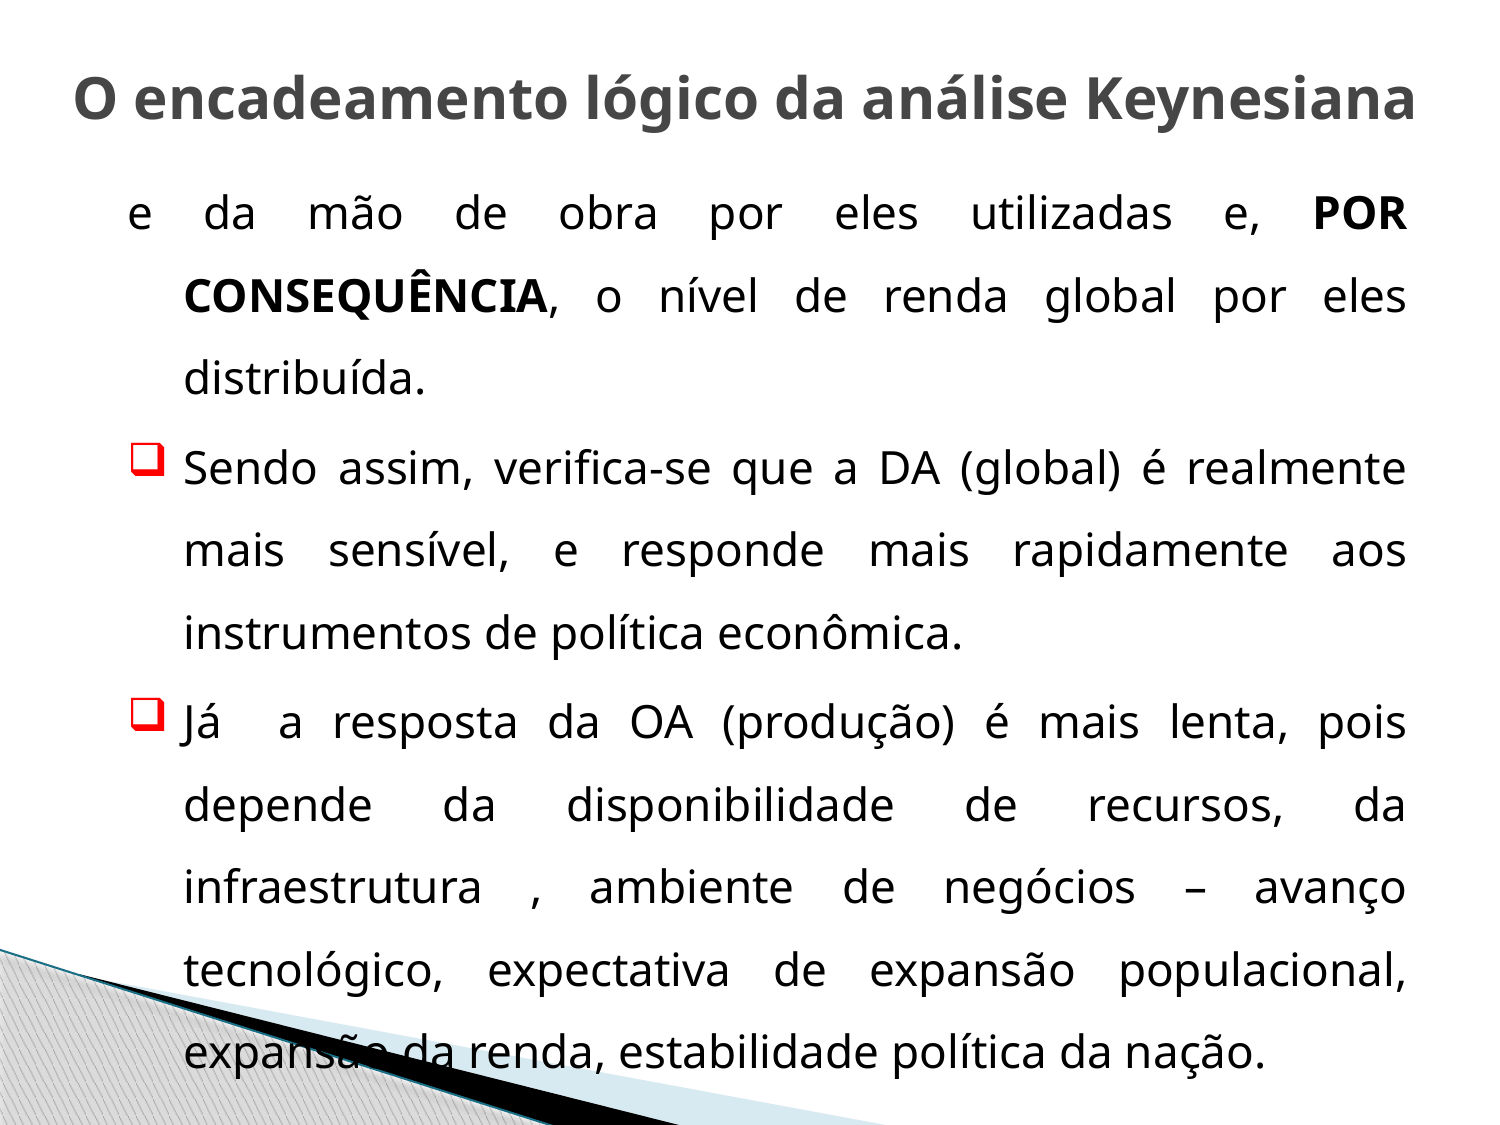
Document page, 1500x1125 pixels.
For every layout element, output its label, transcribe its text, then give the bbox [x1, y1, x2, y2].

list e da mão de obra por eles utilizadas e, POR CONSEQUÊNCIA, o nível de renda global por eles distribuída. Sendo assim, verifica-se que a DA (global) é realmente mais sensível, e responde mais rapidamente aos instrumentos de política econômica. Já a resposta da OA (produção) é mais lenta, pois depende da disponibilidade de recursos, da infraestrutura , ambiente de negócios – avanço tecnológico, expectativa de expansão populacional, expansão da renda, estabilidade política da nação. [111, 161, 1424, 1047]
title O encadeamento lógico da análise Keynesiana [57, 30, 1447, 161]
